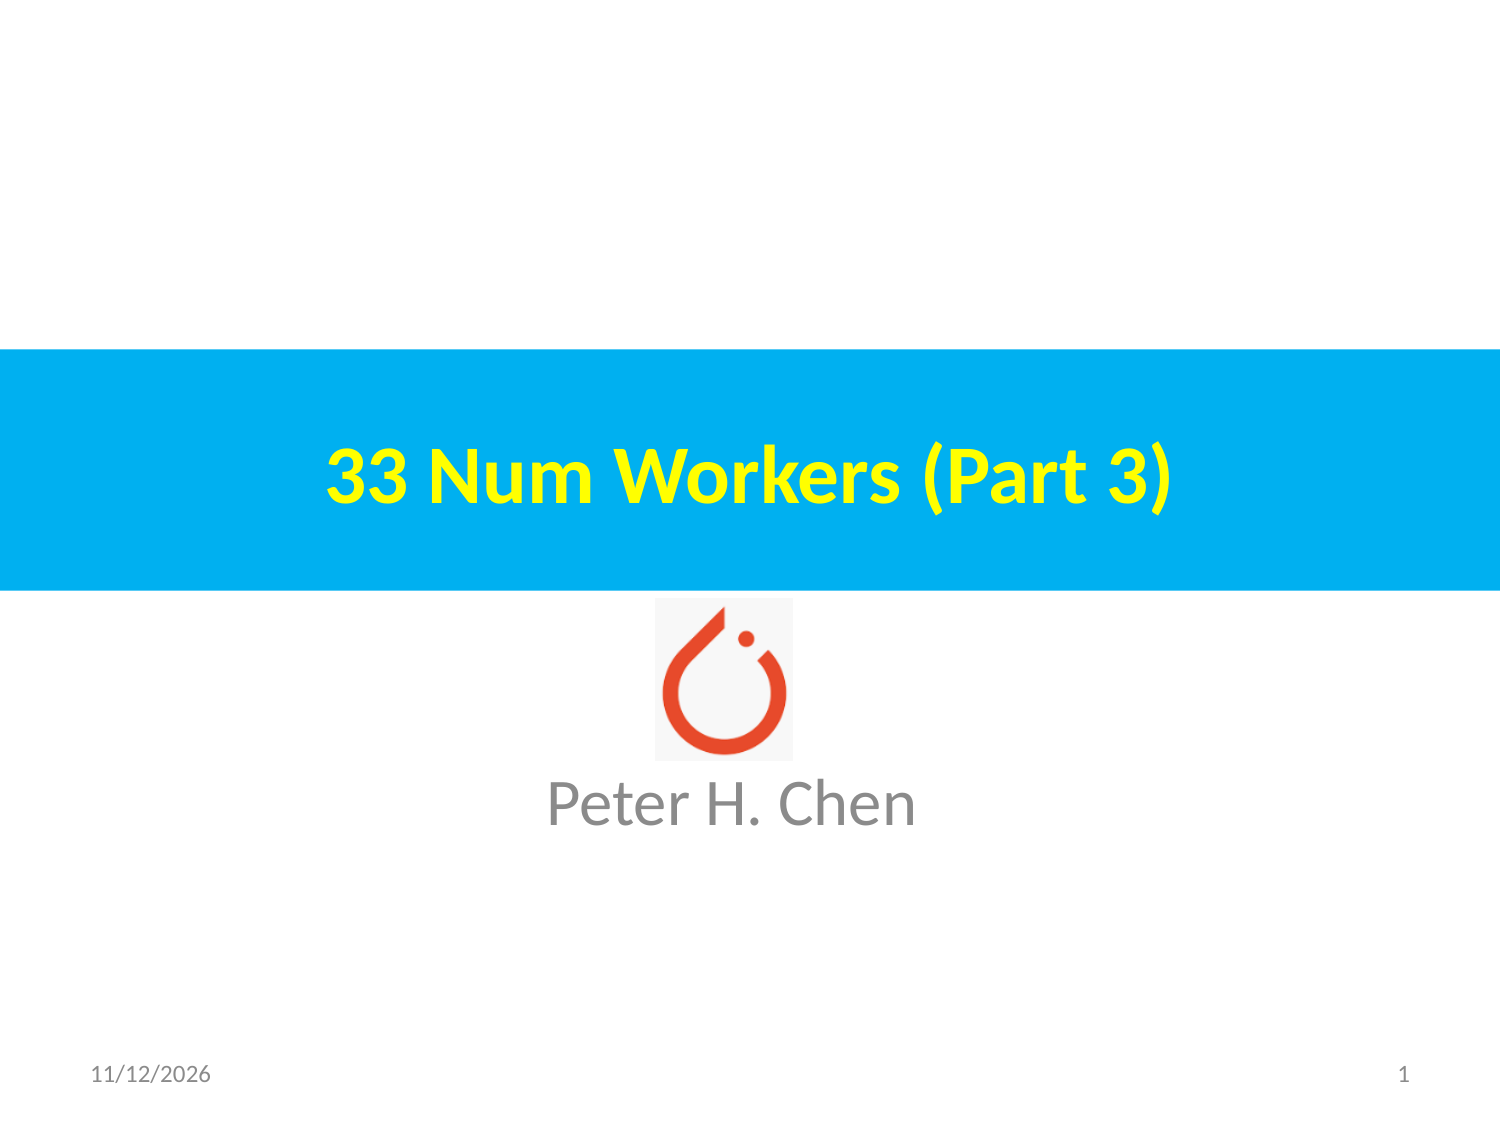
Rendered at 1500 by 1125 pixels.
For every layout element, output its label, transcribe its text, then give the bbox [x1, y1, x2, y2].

slide_number 1 [1074, 1042, 1425, 1103]
picture [655, 597, 793, 761]
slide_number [75, 1042, 425, 1103]
subtitle Peter H. Chen [206, 751, 1257, 866]
title 33 Num Workers (Part 3) [0, 349, 1500, 591]
